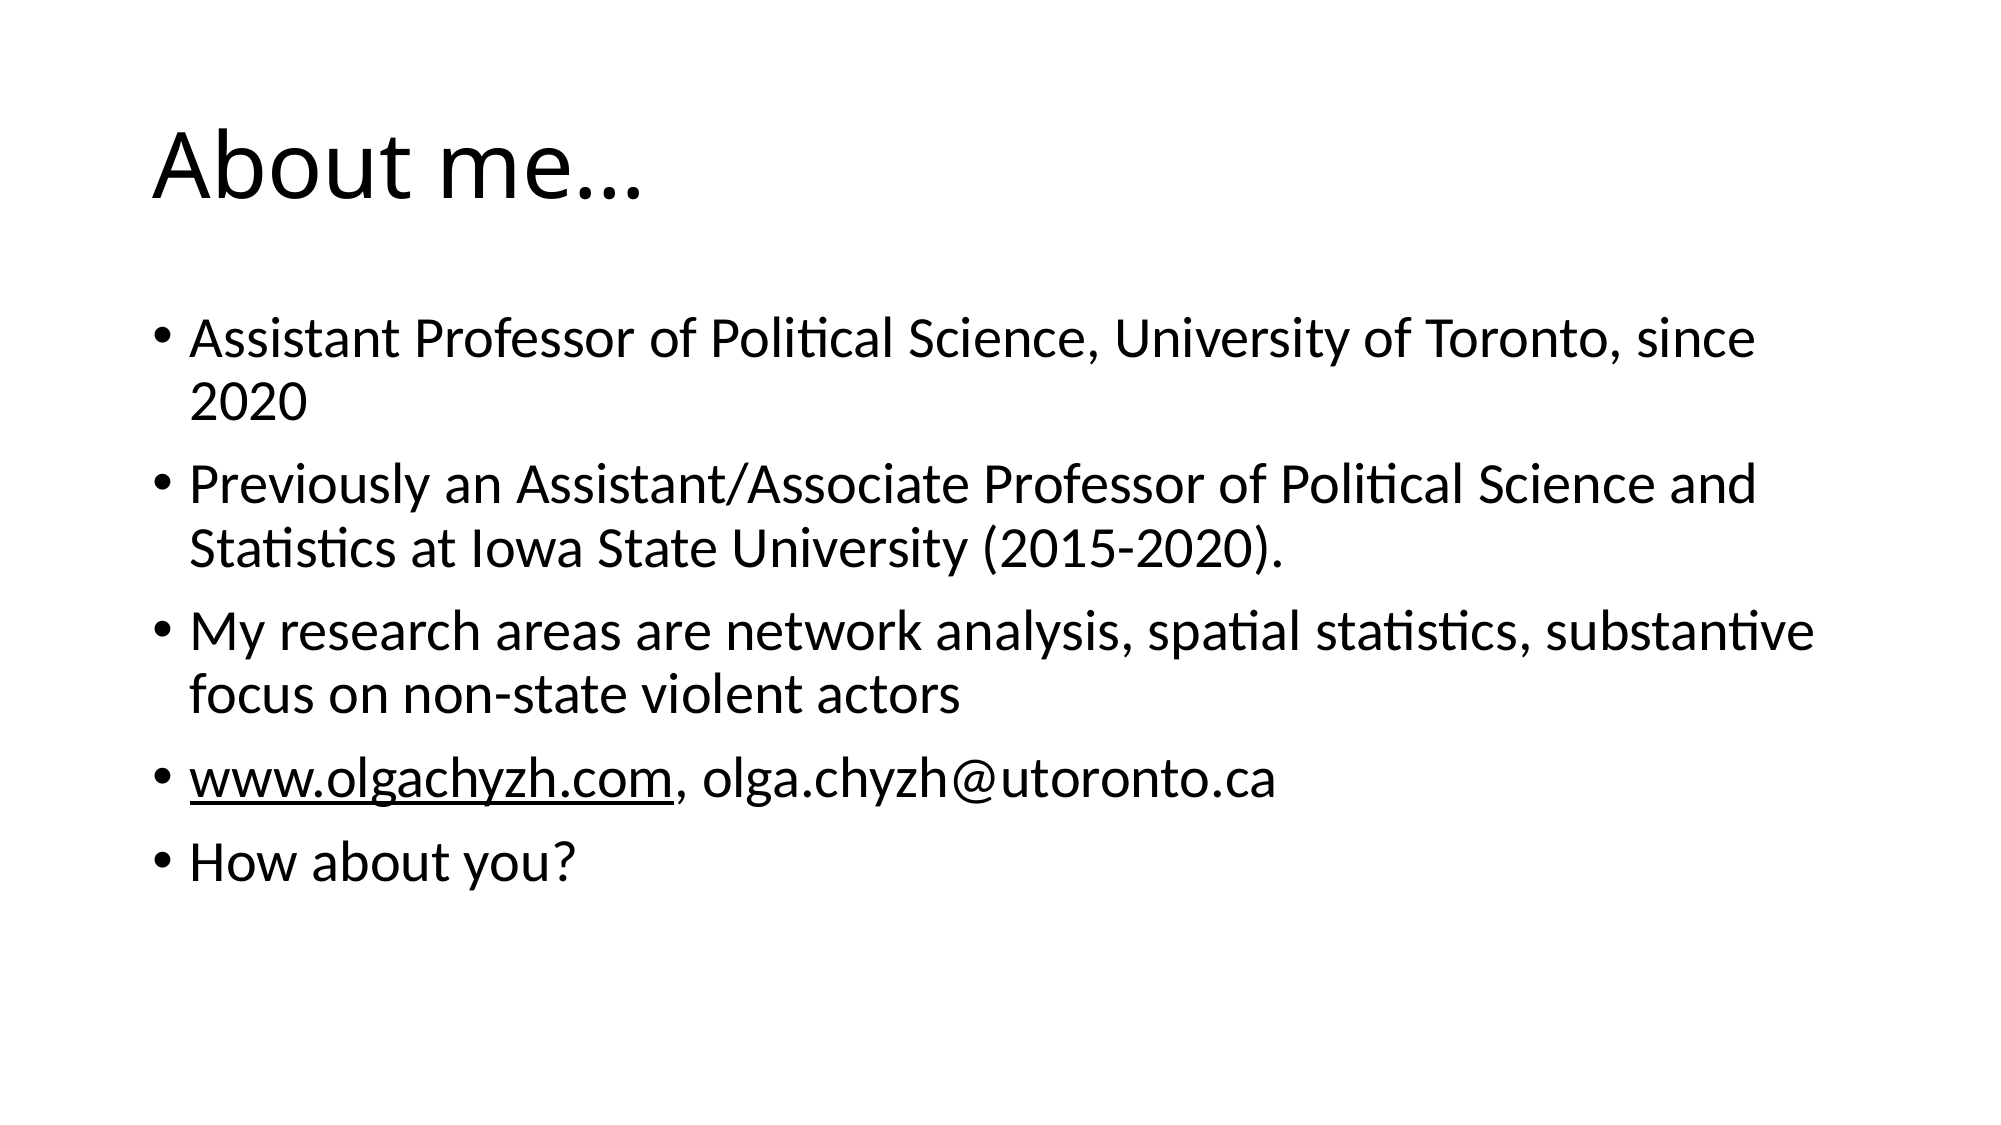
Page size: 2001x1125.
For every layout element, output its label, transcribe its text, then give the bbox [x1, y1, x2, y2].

list Assistant Professor of Political Science, University of Toronto, since 2020 Previously an Assistant/Associate Professor of Political Science and Statistics at Iowa State University (2015-2020). My research areas are network analysis, spatial statistics, substantive focus on non-state violent actors www.olgachyzh.com, olga.chyzh@utoronto.ca How about you? [137, 299, 1863, 1014]
title About me… [137, 59, 1863, 278]
